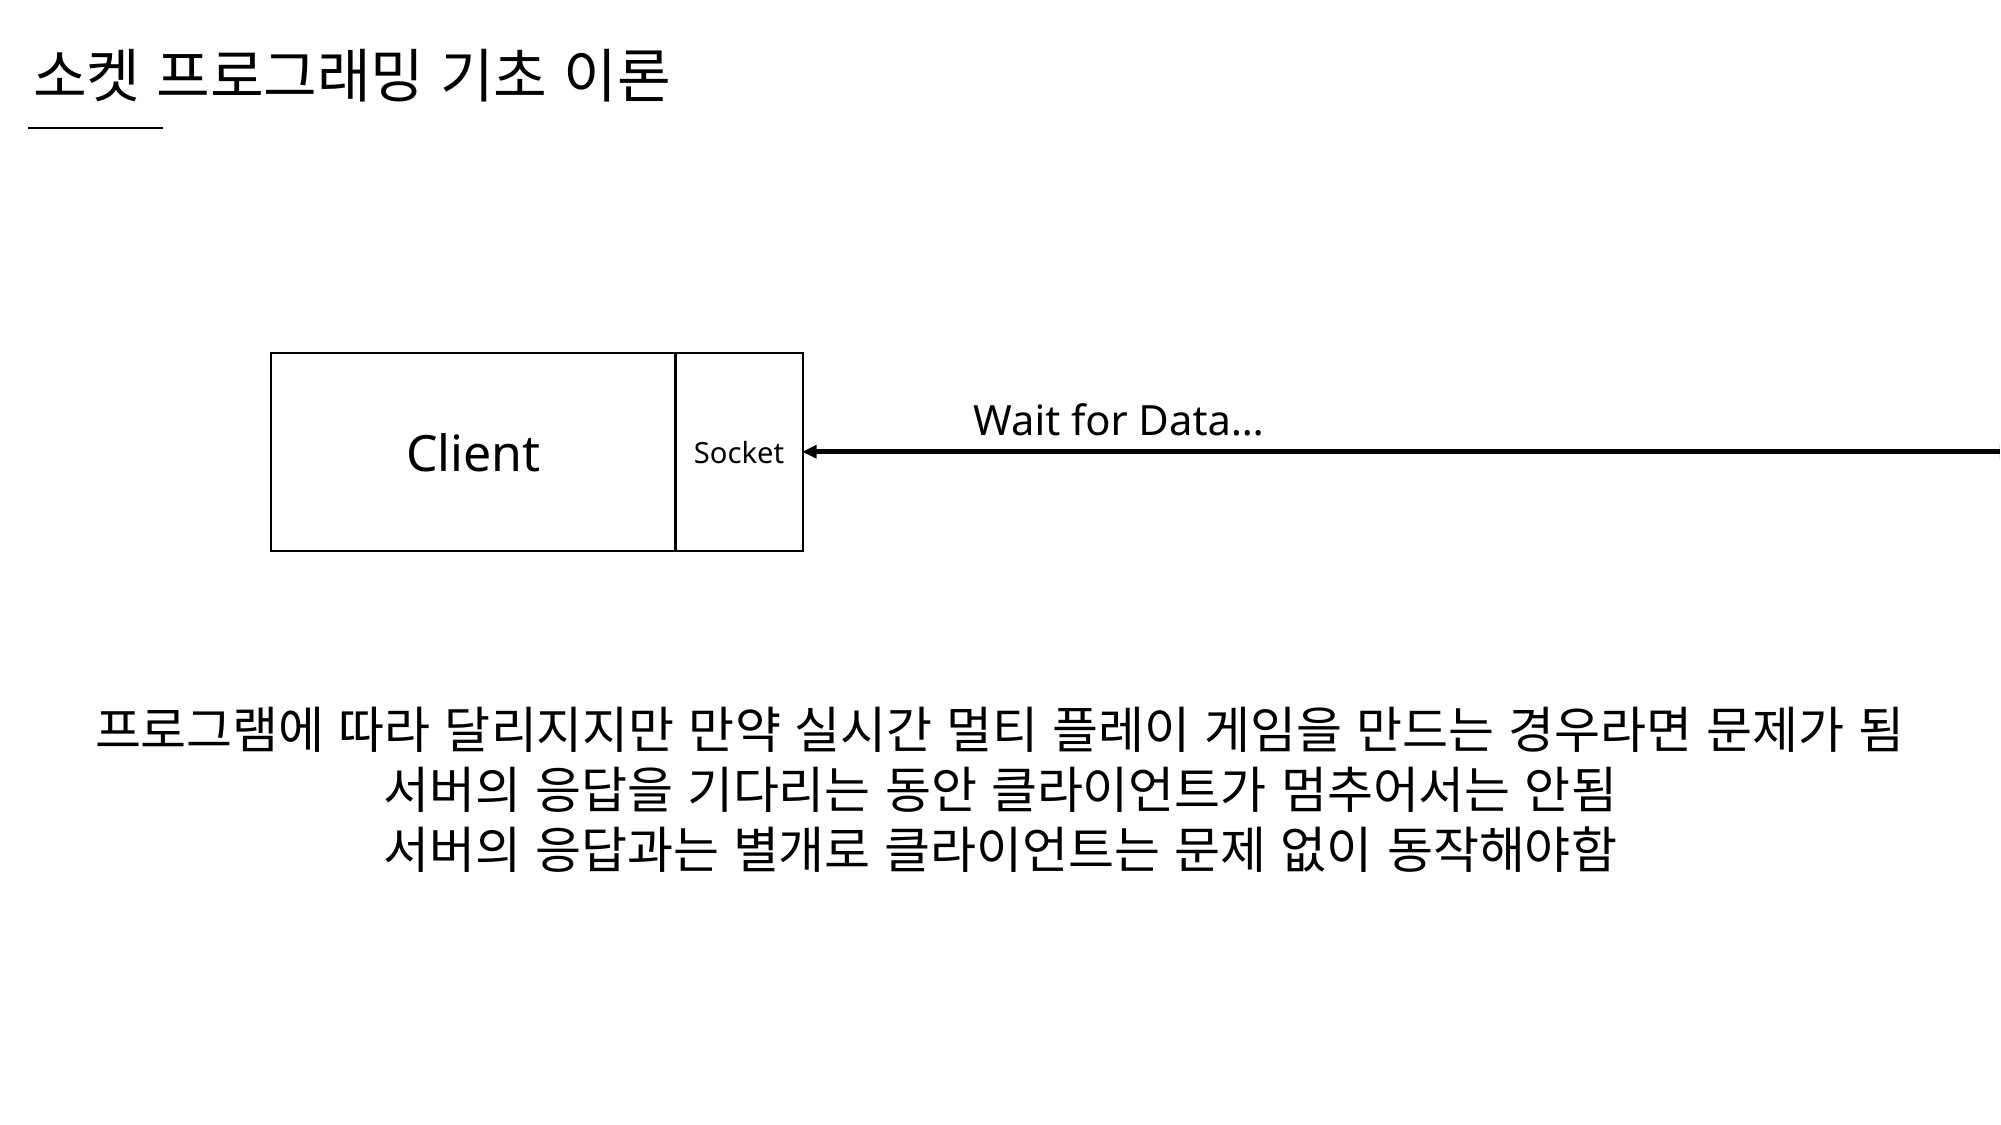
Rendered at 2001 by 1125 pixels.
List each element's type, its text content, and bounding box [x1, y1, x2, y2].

text_box Socket [675, 352, 804, 552]
text_box Wait for Data… [958, 386, 1279, 451]
text_box Client [270, 352, 675, 552]
text_box 소켓 프로그래밍 기초 이론 [18, 31, 686, 117]
text_box 프로그램에 따라 달리지지만 만약 실시간 멀티 플레이 게임을 만드는 경우라면 문제가 됨 서버의 응답을 기다리는 동안 클라이언트가 멈추어서는 안됨 서버의 응답과는 별개로 클라이언트는 문제 없이 동작해야함 [80, 691, 1920, 887]
